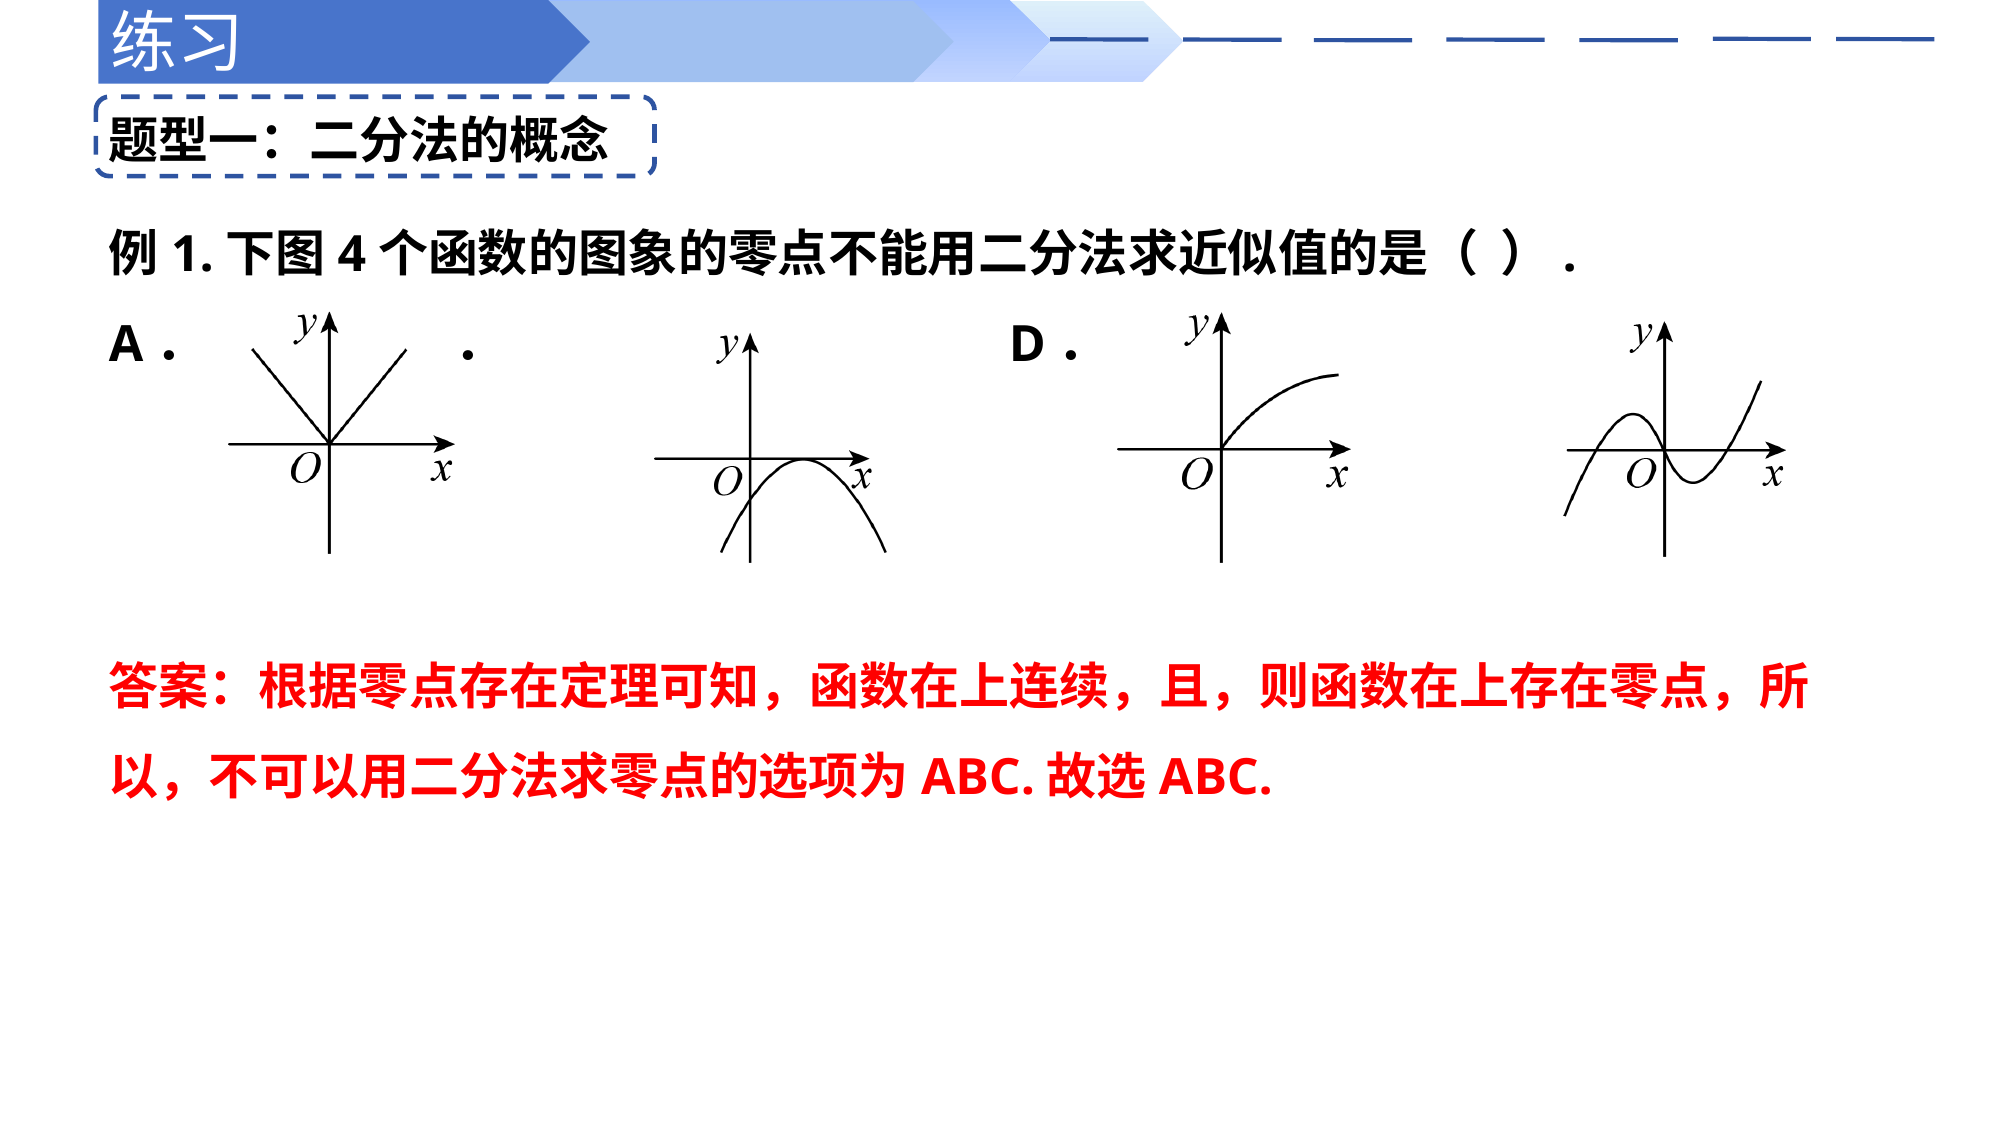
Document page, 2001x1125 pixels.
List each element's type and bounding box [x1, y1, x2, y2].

text_box [649, 168, 655, 176]
text_box [93, 183, 1853, 564]
text_box [94, 163, 101, 176]
text_box [94, 95, 656, 178]
text_box [95, 0, 1935, 89]
